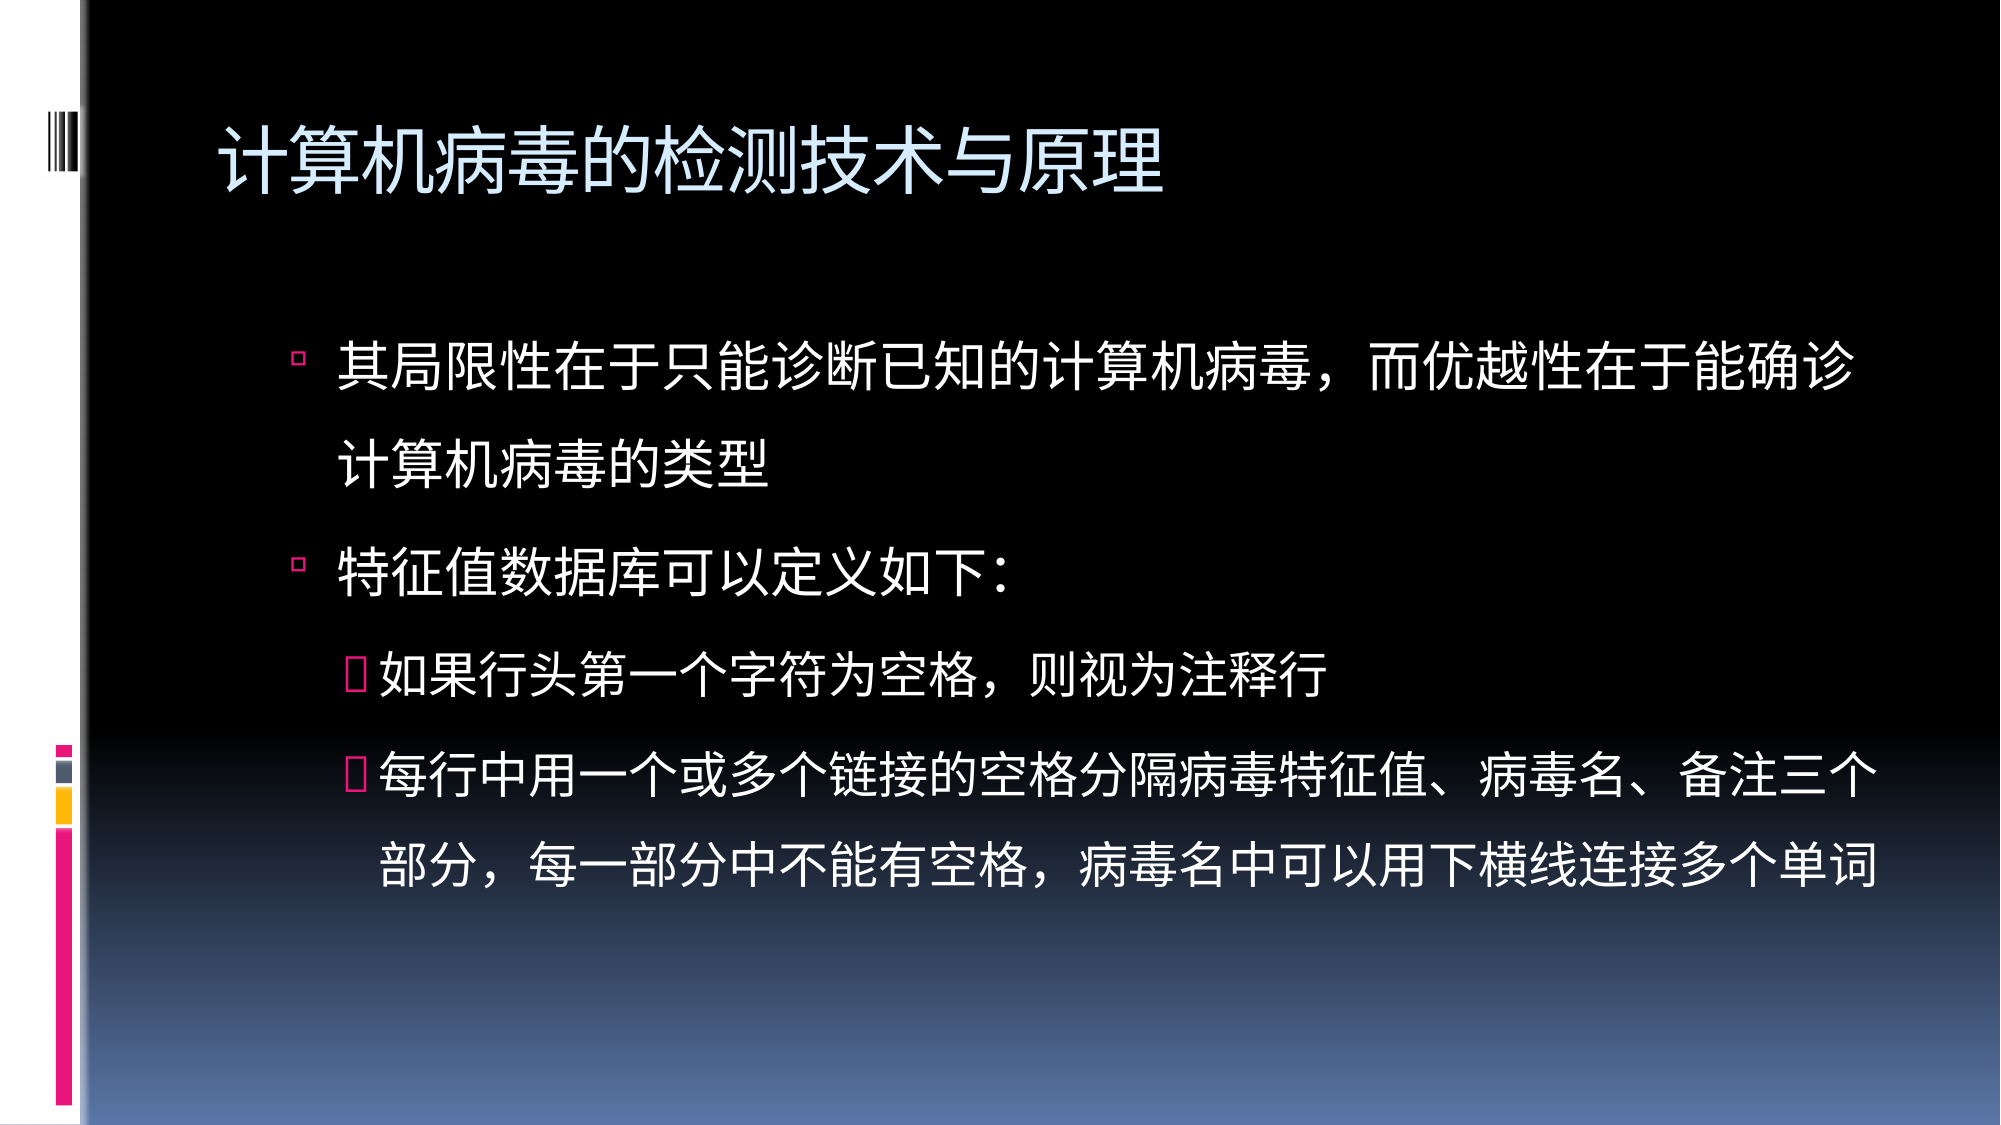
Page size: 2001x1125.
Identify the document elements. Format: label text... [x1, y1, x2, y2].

list 其局限性在于只能诊断已知的计算机病毒，而优越性在于能确诊计算机病毒的类型 特征值数据库可以定义如下： 如果行头第一个字符为空格，则视为注释行 每行中用一个或多个链接的空格分隔病毒特征值、病毒名、备注三个部分，每一部分中不能有空格，病毒名中可以用下横线连接多个单词 [200, 292, 1900, 1043]
title 计算机病毒的检测技术与原理 [200, 83, 1900, 234]
